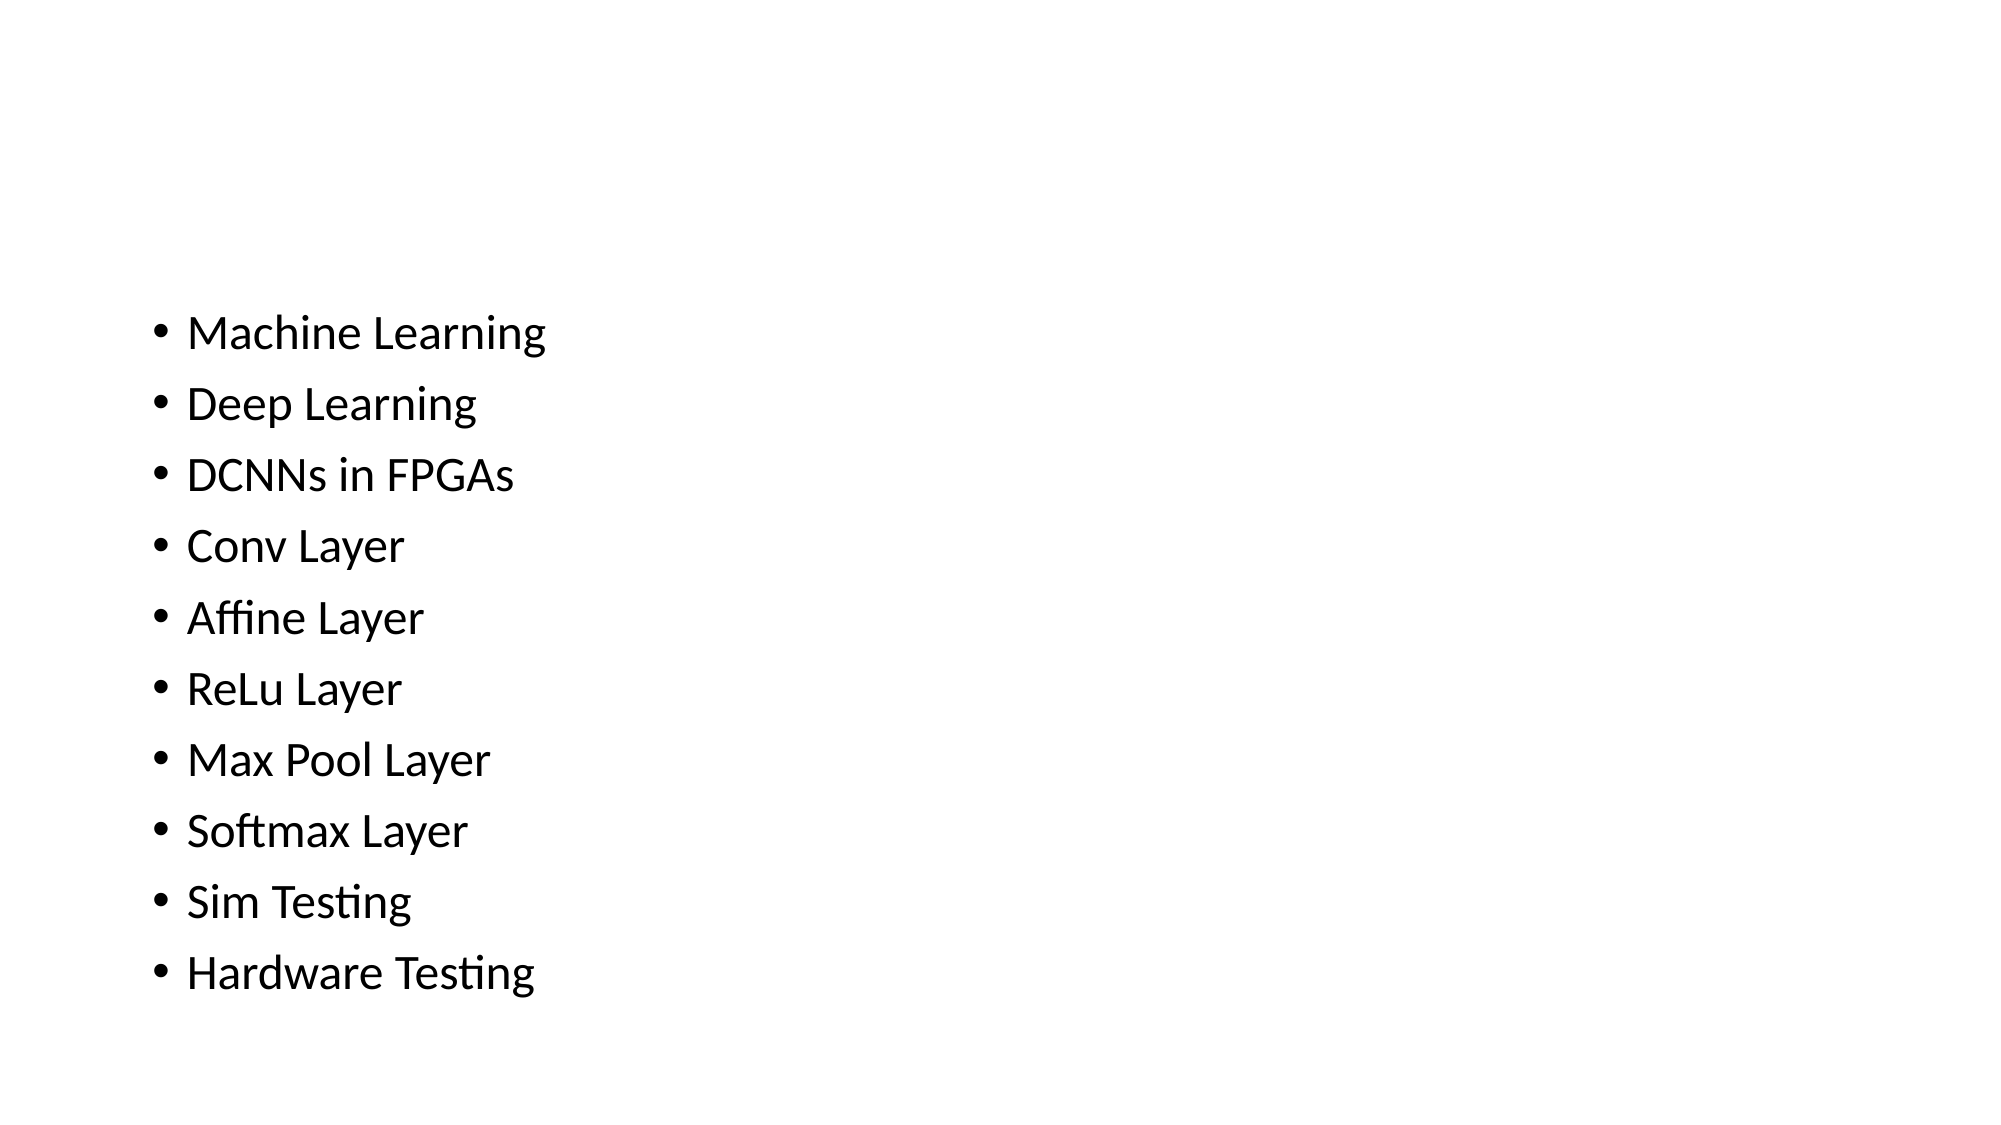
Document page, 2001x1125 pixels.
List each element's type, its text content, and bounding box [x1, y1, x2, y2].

list Machine Learning Deep Learning DCNNs in FPGAs Conv Layer Affine Layer ReLu Layer Max Pool Layer Softmax Layer Sim Testing Hardware Testing [137, 299, 1863, 1014]
